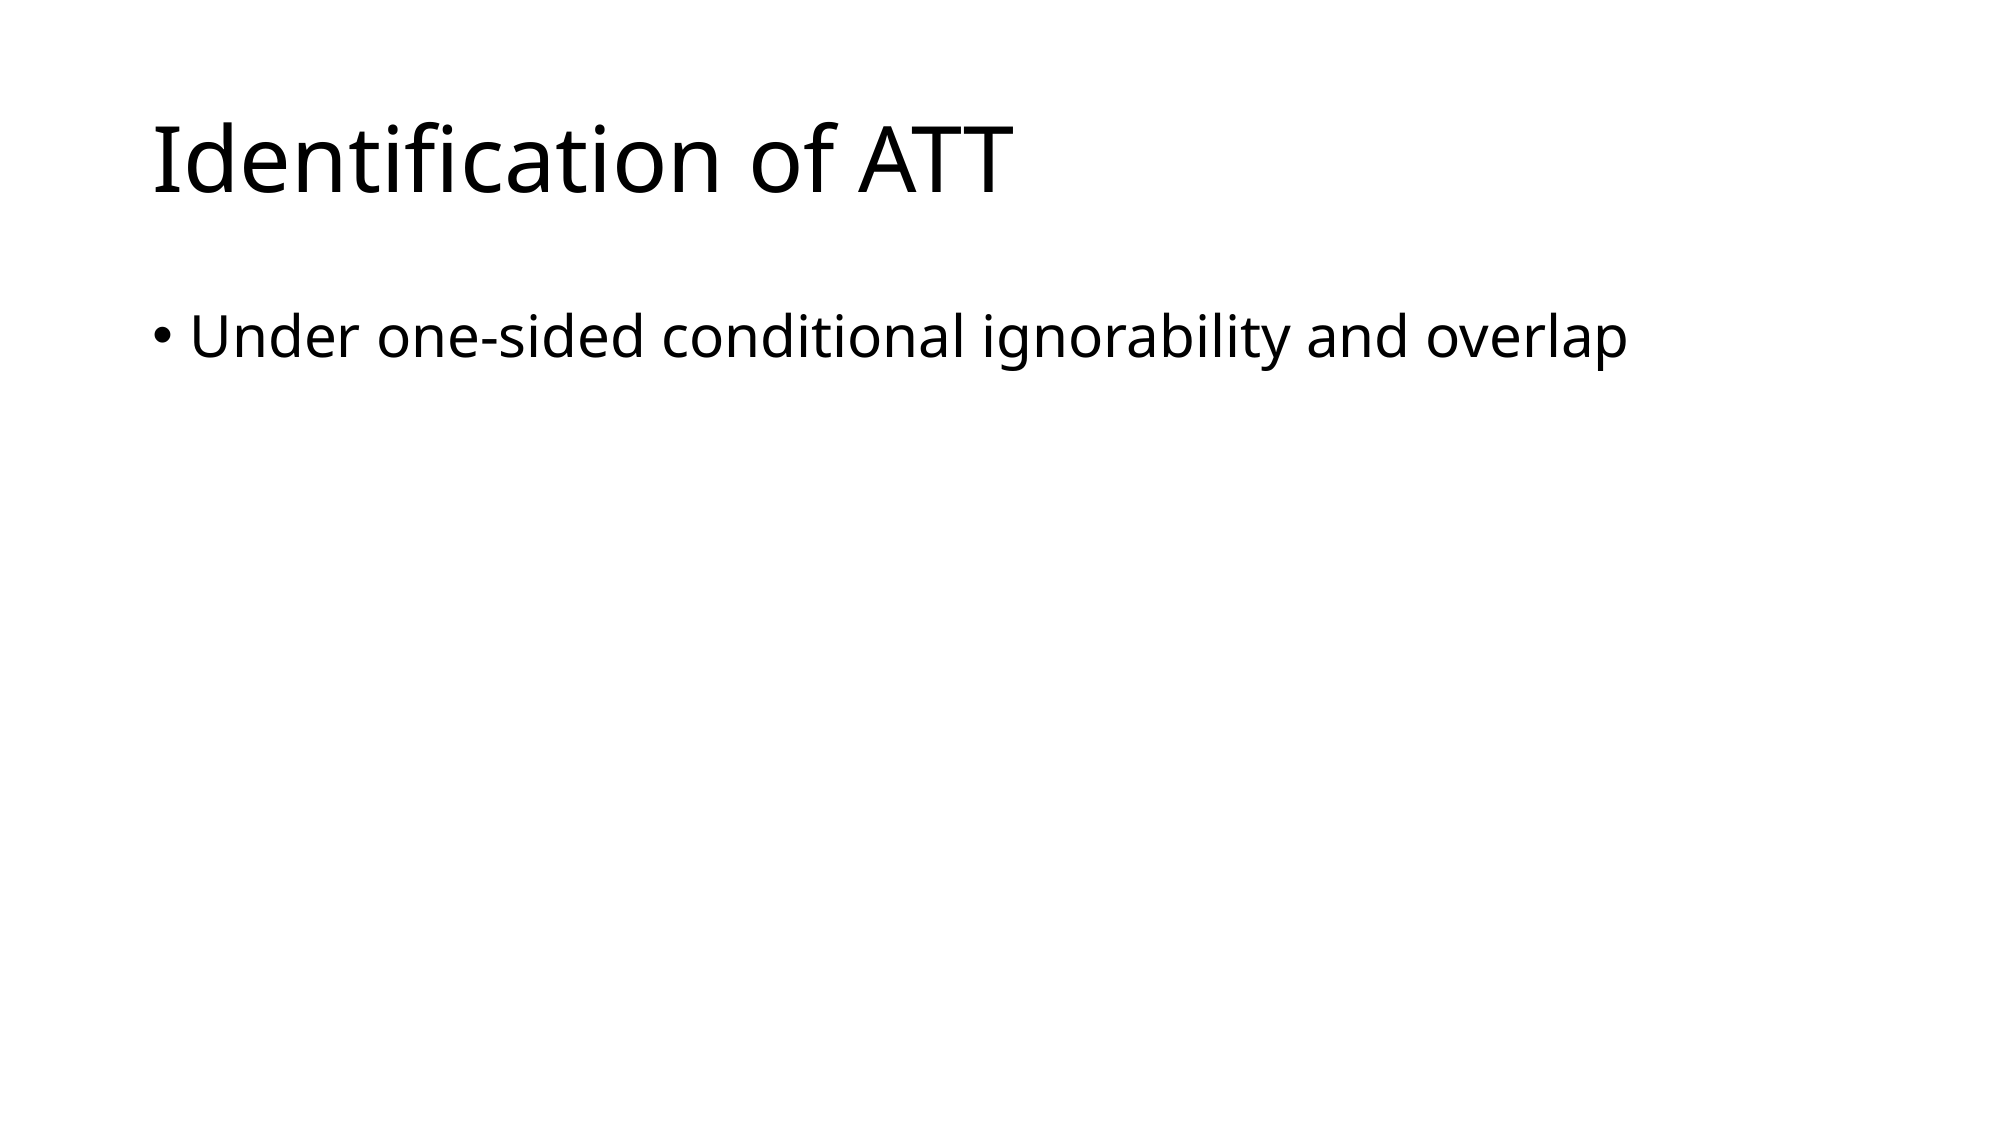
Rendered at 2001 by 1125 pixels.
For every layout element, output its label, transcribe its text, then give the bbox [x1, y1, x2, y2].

title Identification of ATT [137, 53, 1863, 272]
